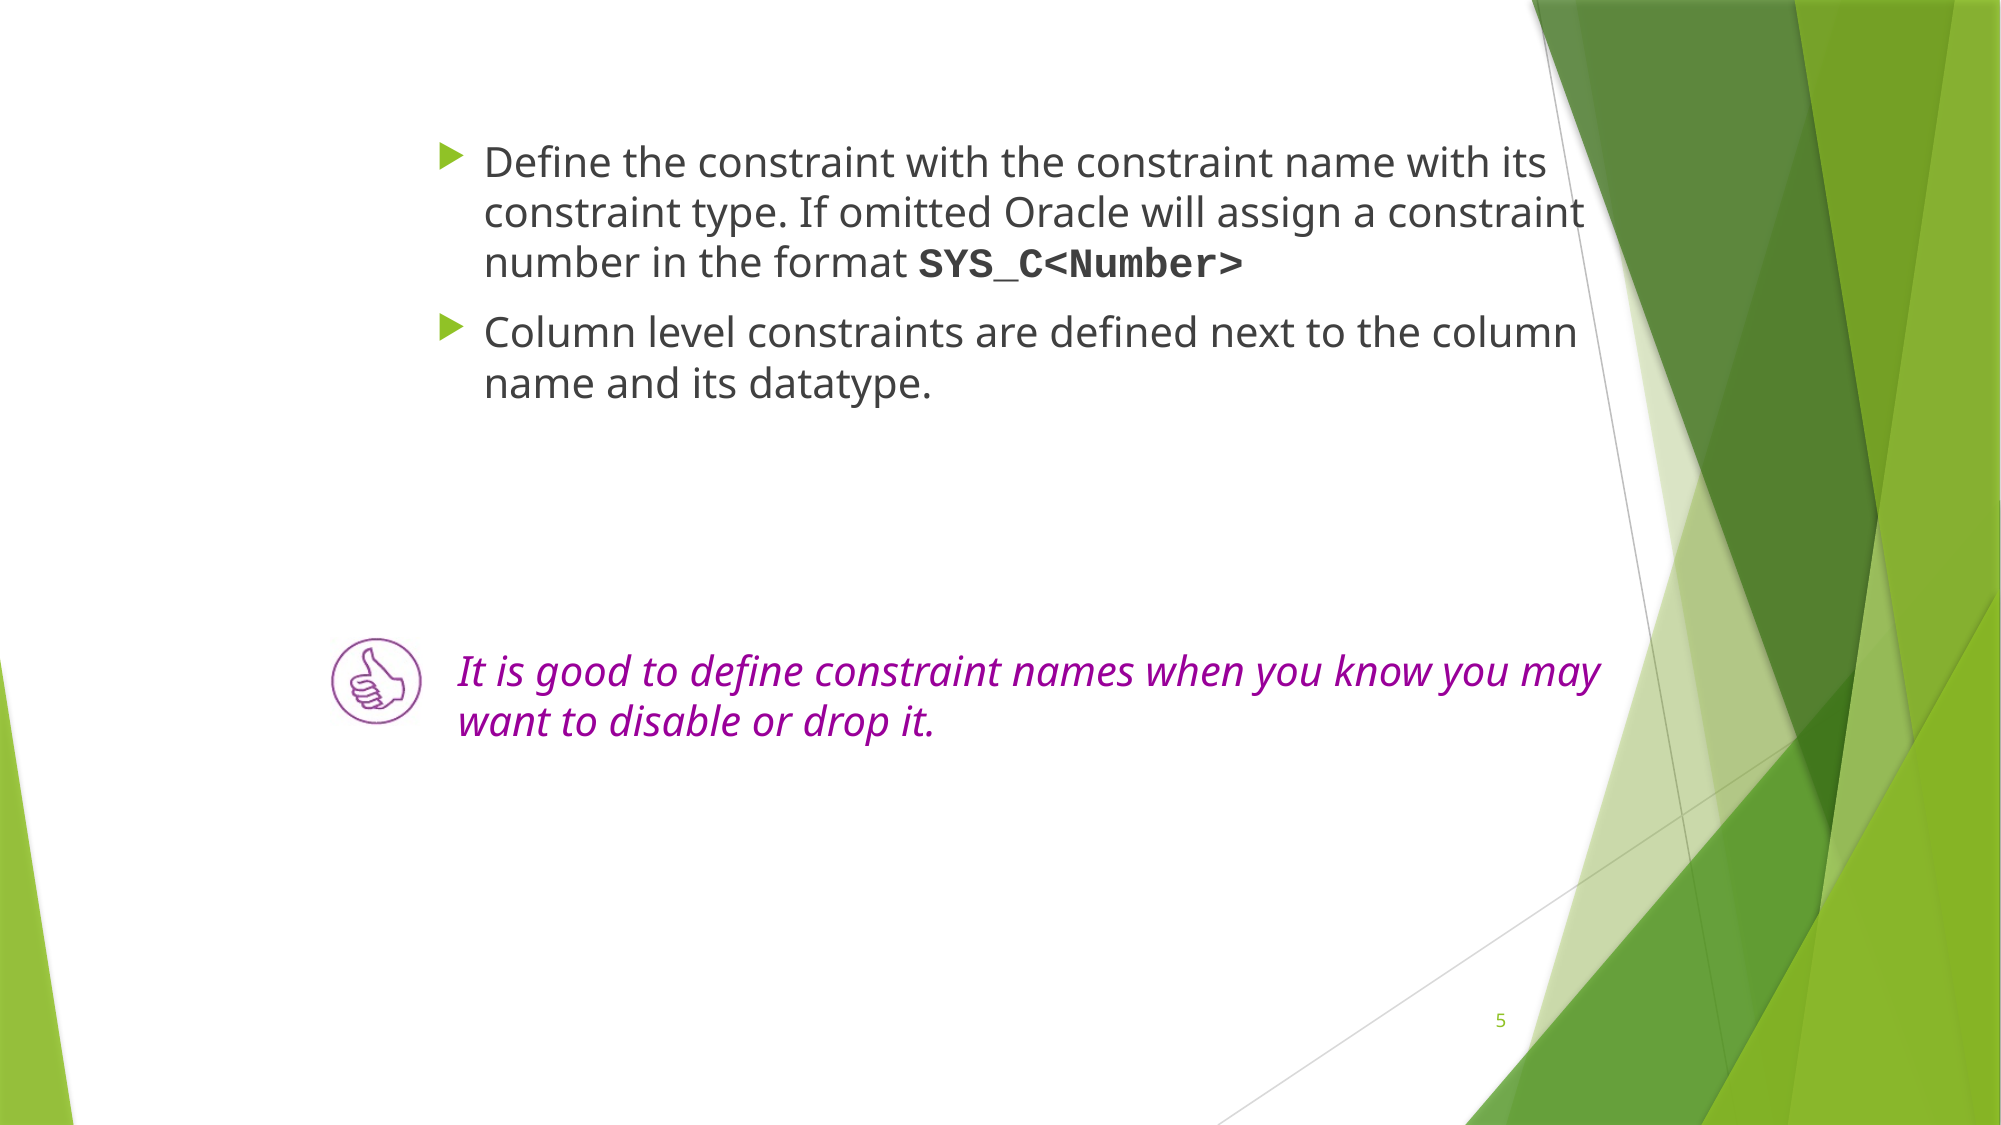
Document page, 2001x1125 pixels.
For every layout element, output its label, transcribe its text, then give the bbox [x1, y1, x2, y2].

list Define the constraint with the constraint name with its constraint type. If omitted Oracle will assign a constraint number in the format SYS_C<Number> Column level constraints are defined next to the column name and its datatype. [346, 127, 1697, 513]
slide_number 5 [1409, 991, 1522, 1051]
text_box It is good to define constraint names when you know you may want to disable or drop it. [443, 637, 1703, 688]
picture [330, 636, 424, 726]
